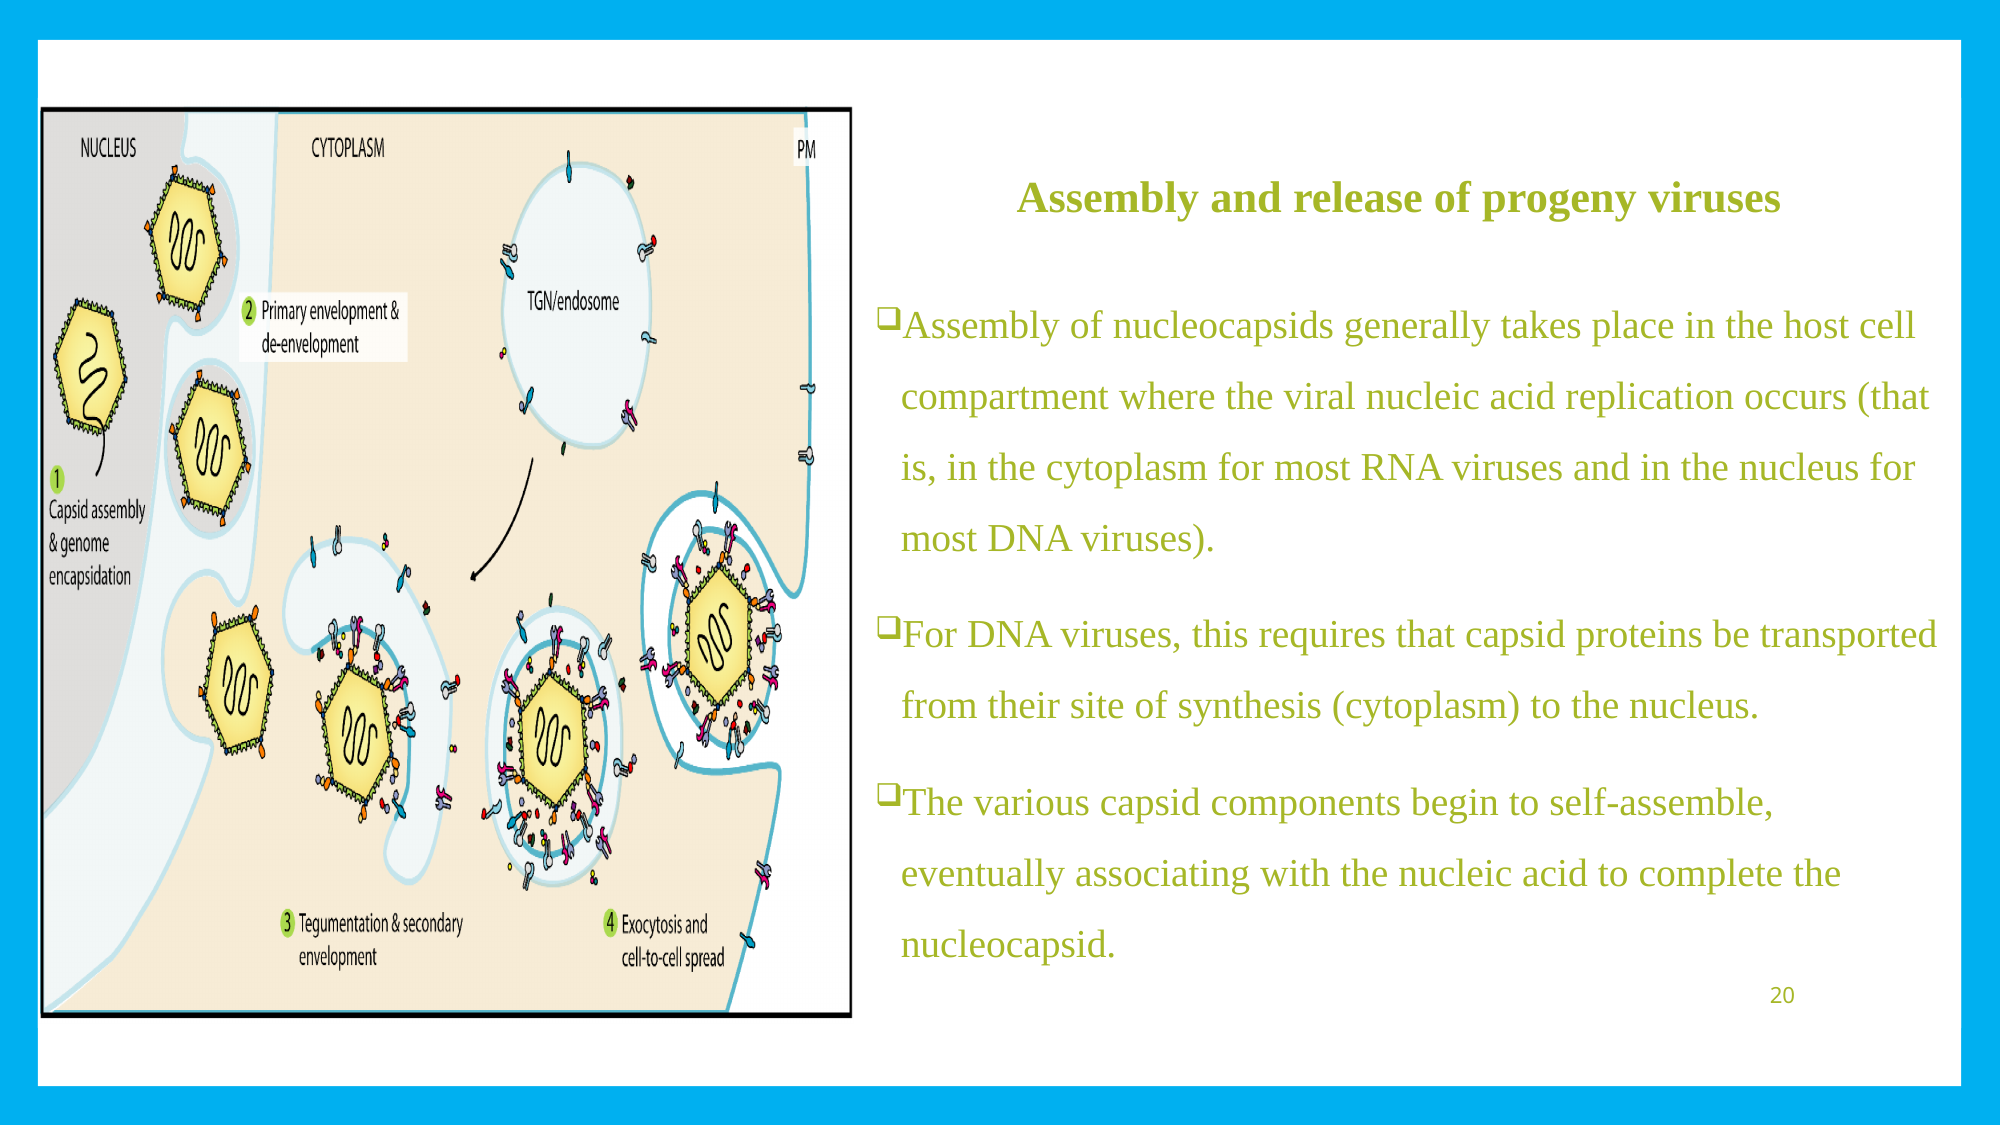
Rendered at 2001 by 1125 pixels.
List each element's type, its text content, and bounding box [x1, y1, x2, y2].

list Assembly of nucleocapsids generally takes place in the host cell compartment where the viral nucleic acid replication occurs (that is, in the cytoplasm for most RNA viruses and in the nucleus for most DNA viruses). For DNA viruses, this requires that capsid proteins be transported from their site of synthesis (cytoplasm) to the nucleus. The various capsid components begin to self-assemble, eventually associating with the nucleic acid to complete the nucleocapsid. [858, 267, 1962, 1024]
title Assembly and release of progeny viruses [1001, 101, 1882, 267]
slide_number 20 [1530, 970, 1811, 1024]
text_box [36, 96, 1963, 1029]
picture [38, 101, 854, 1024]
